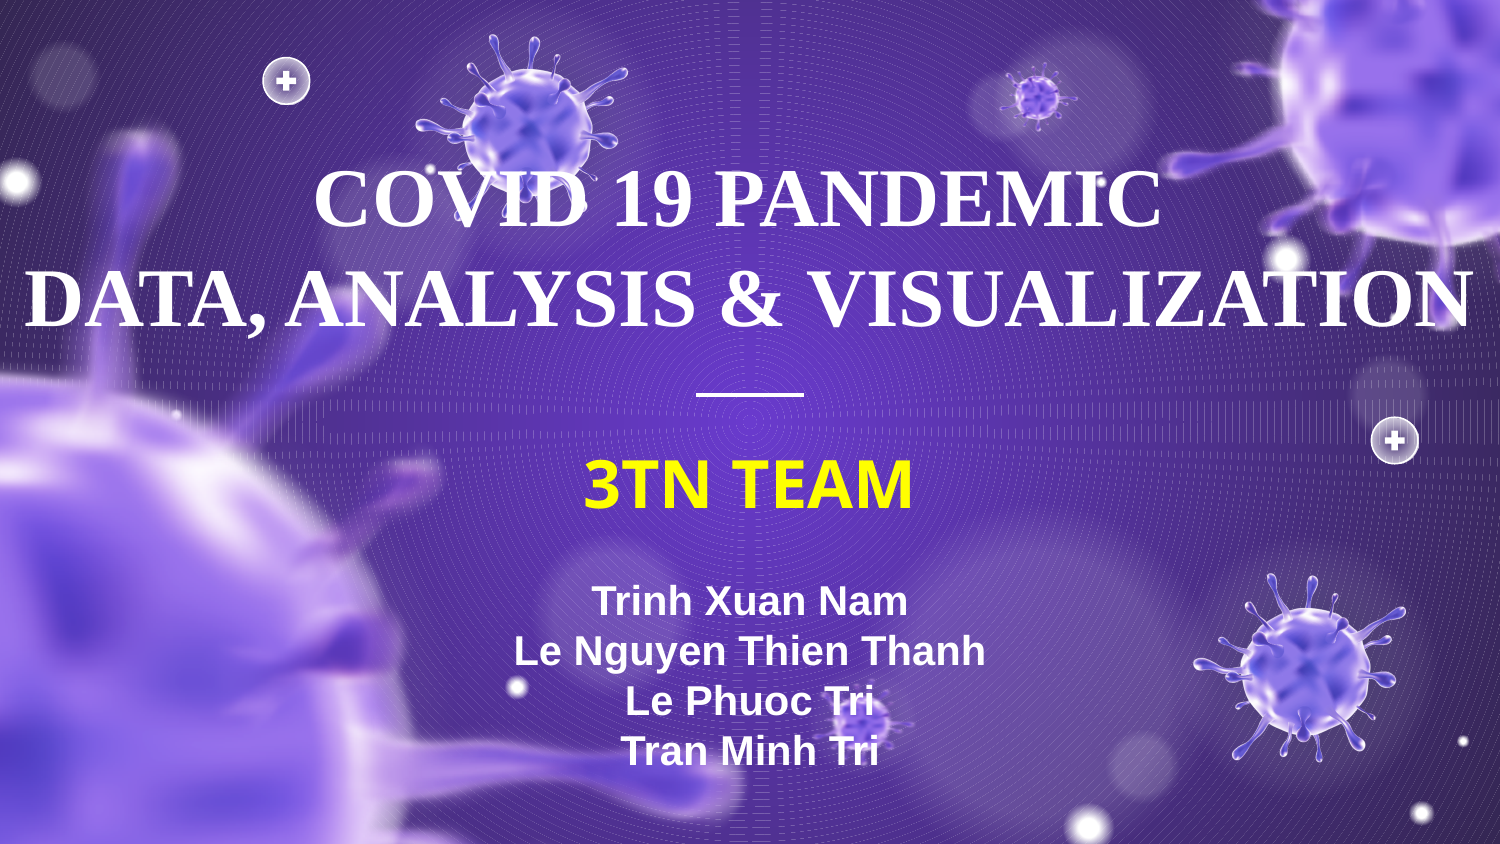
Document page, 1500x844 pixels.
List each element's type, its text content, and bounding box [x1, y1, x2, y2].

picture [1147, 0, 1500, 118]
picture [995, 58, 1081, 118]
subtitle 3TN TEAM [800, 426, 1194, 508]
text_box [373, 0, 692, 292]
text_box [1146, 508, 1466, 827]
text_box Trinh Xuan Nam Le Nguyen Thien Thanh Le Phuoc Tri Tran Minh Tri [800, 566, 1002, 817]
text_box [0, 51, 796, 844]
title COVID 19 PANDEMIC DATA, ANALYSIS & VISUALIZATION [800, 118, 1500, 368]
